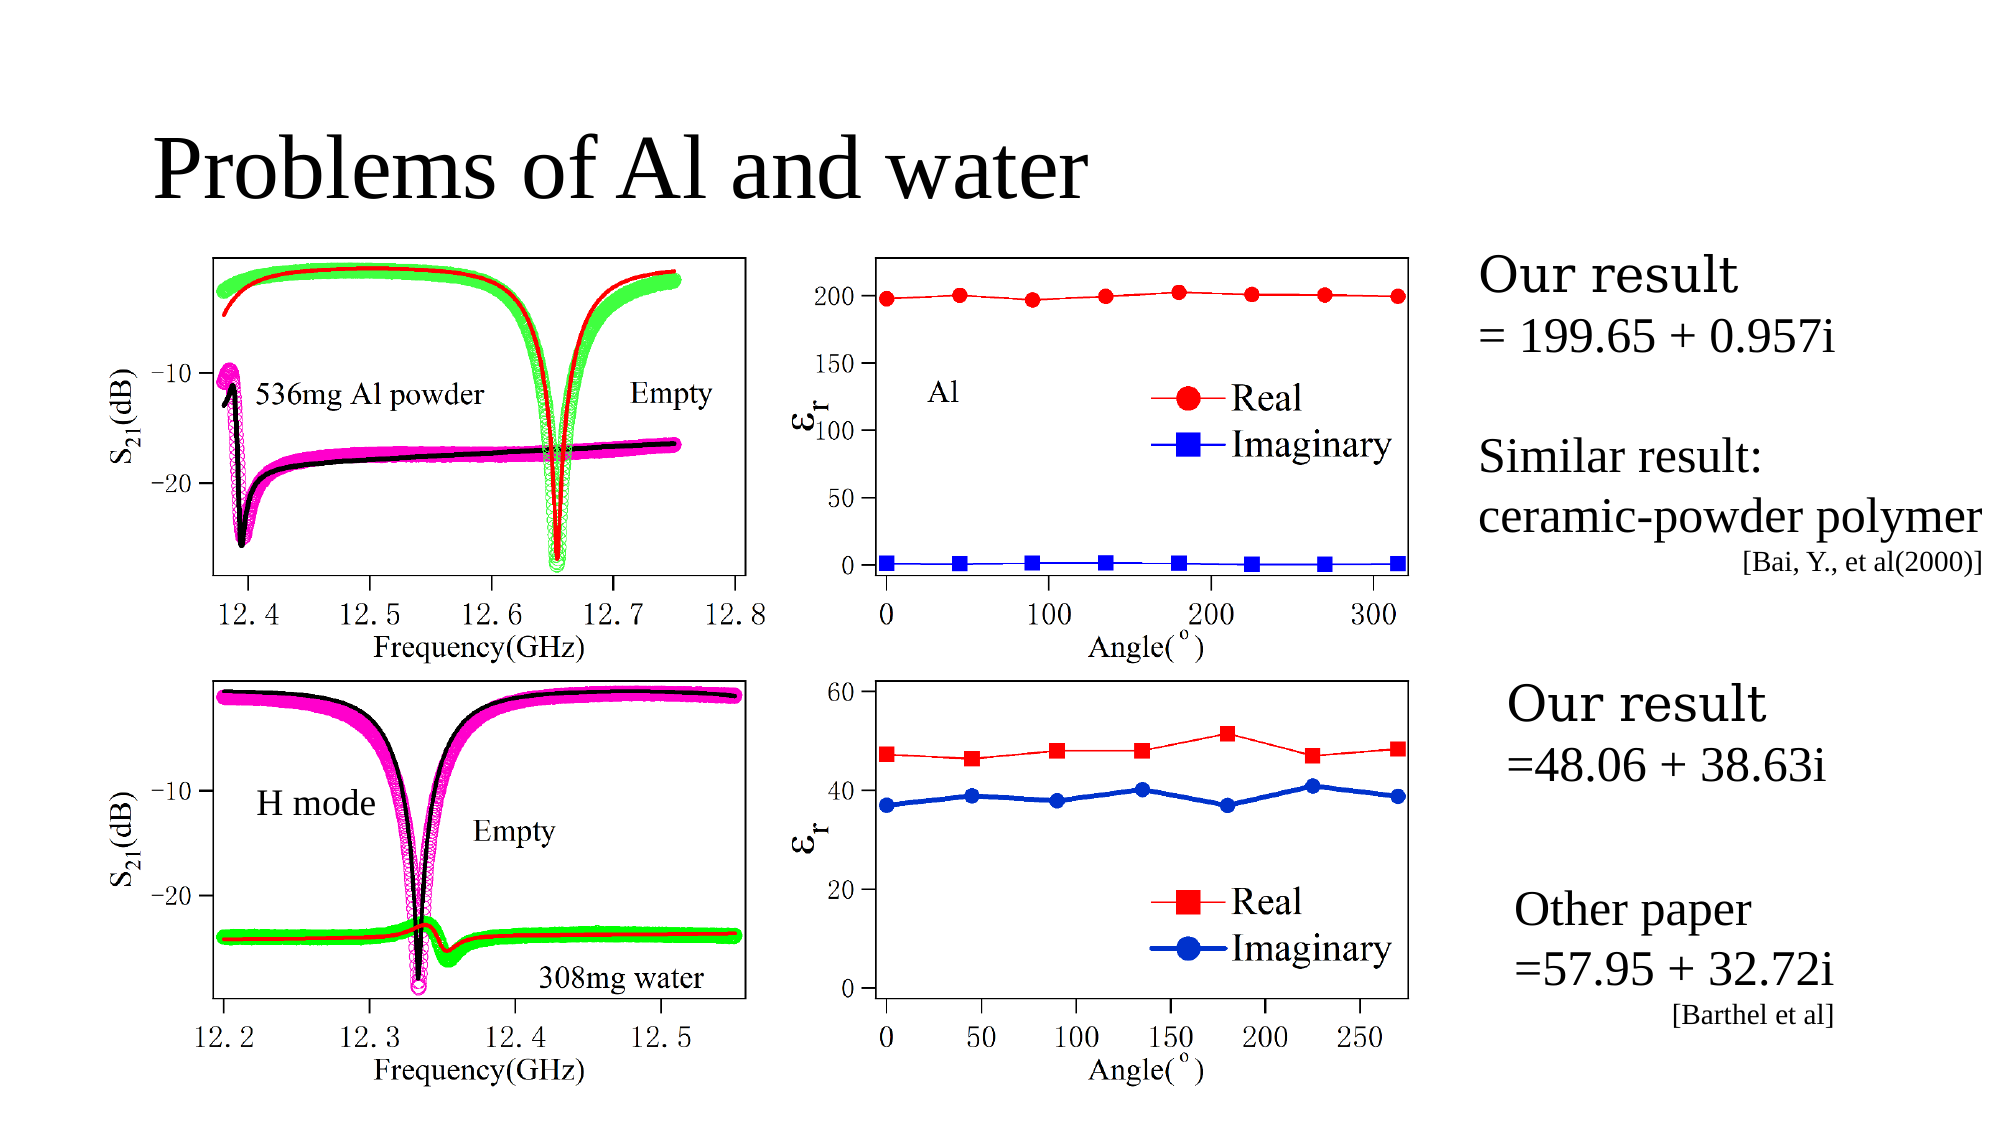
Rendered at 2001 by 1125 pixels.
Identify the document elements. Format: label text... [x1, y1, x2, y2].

title Problems of Al and water [137, 59, 1863, 278]
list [95, 235, 1417, 1098]
